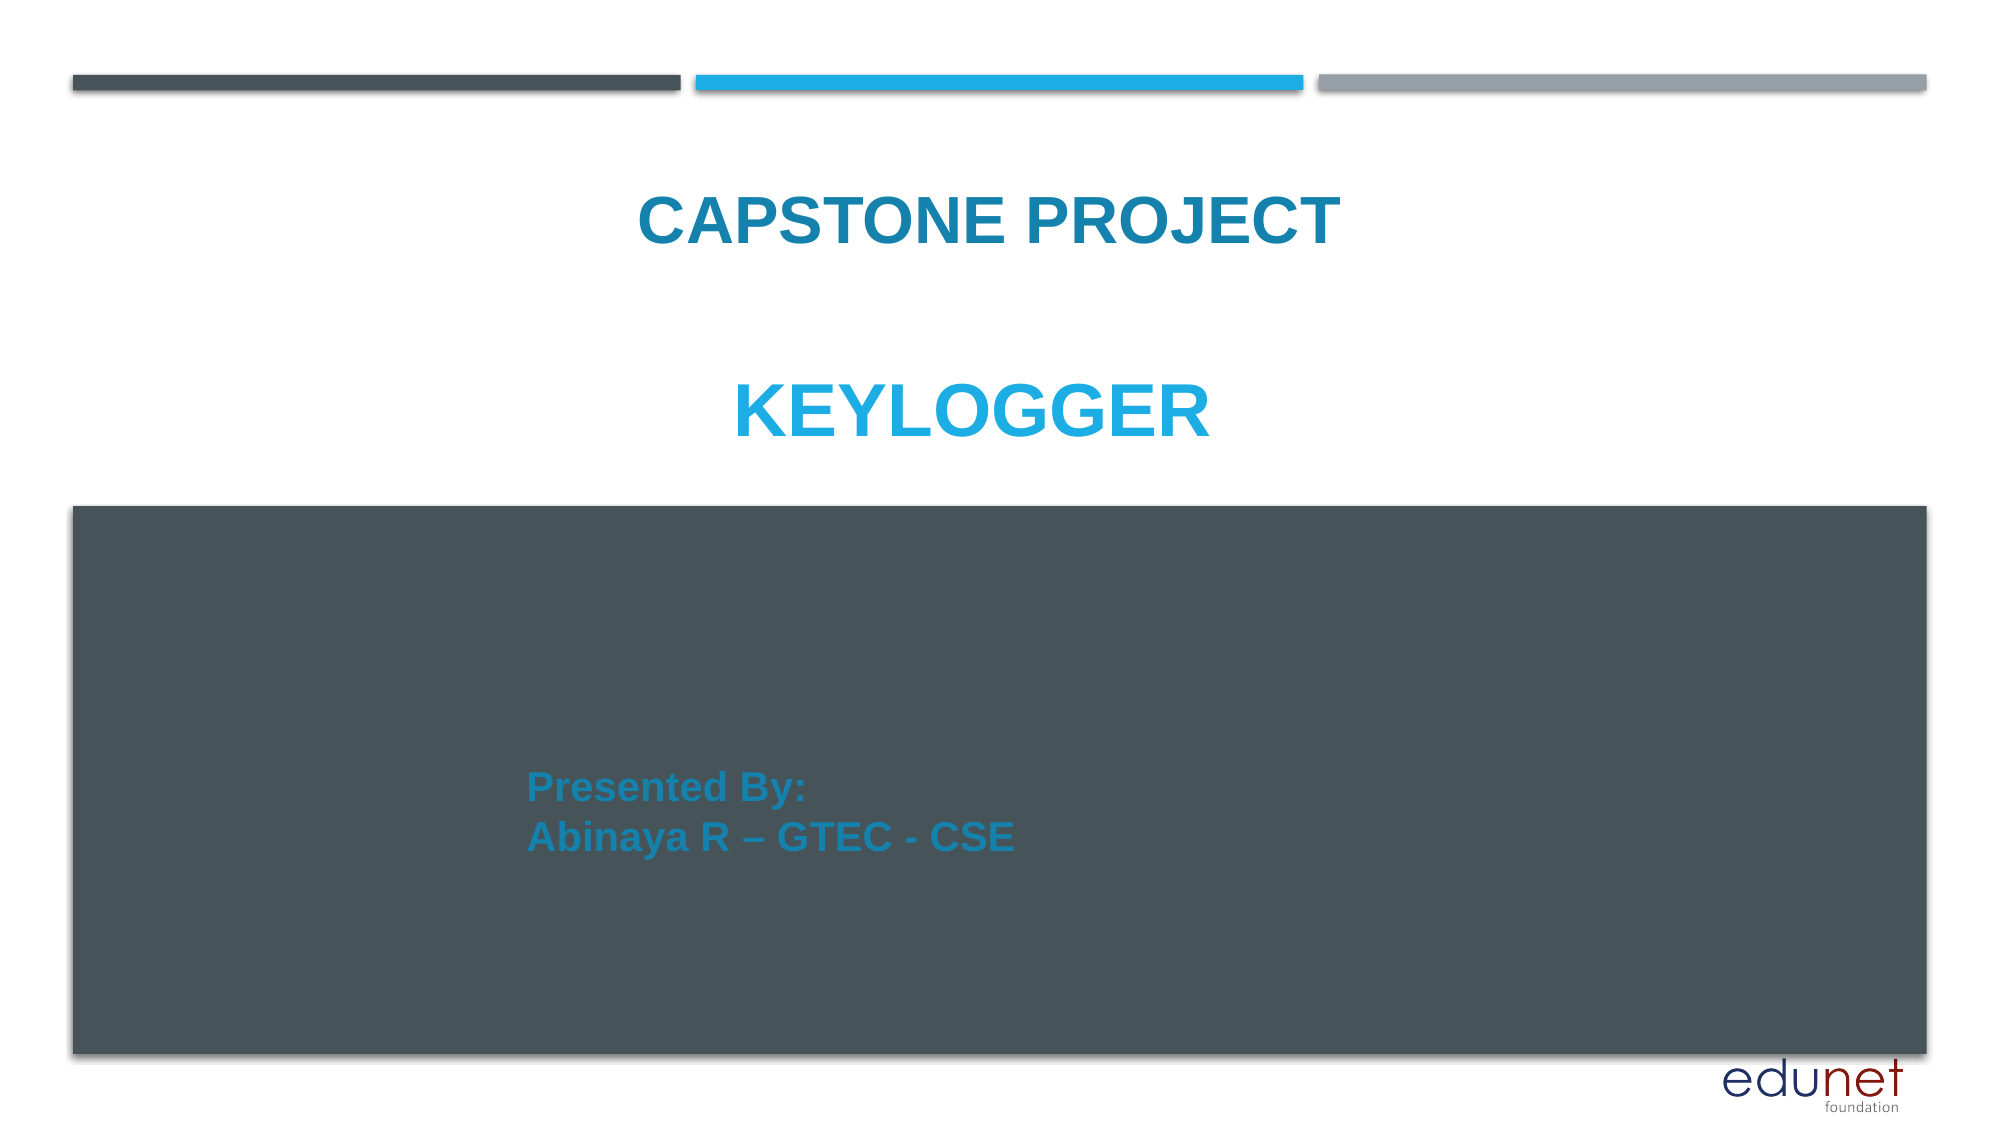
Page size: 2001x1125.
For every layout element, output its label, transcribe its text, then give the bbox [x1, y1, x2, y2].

title KEYLOGGER [222, 298, 1723, 460]
text_box Presented By: Abinaya R – GTEC - CSE [511, 752, 1821, 868]
text_box CAPSTONE PROJECT [0, 169, 2000, 265]
picture [1719, 1056, 1905, 1116]
